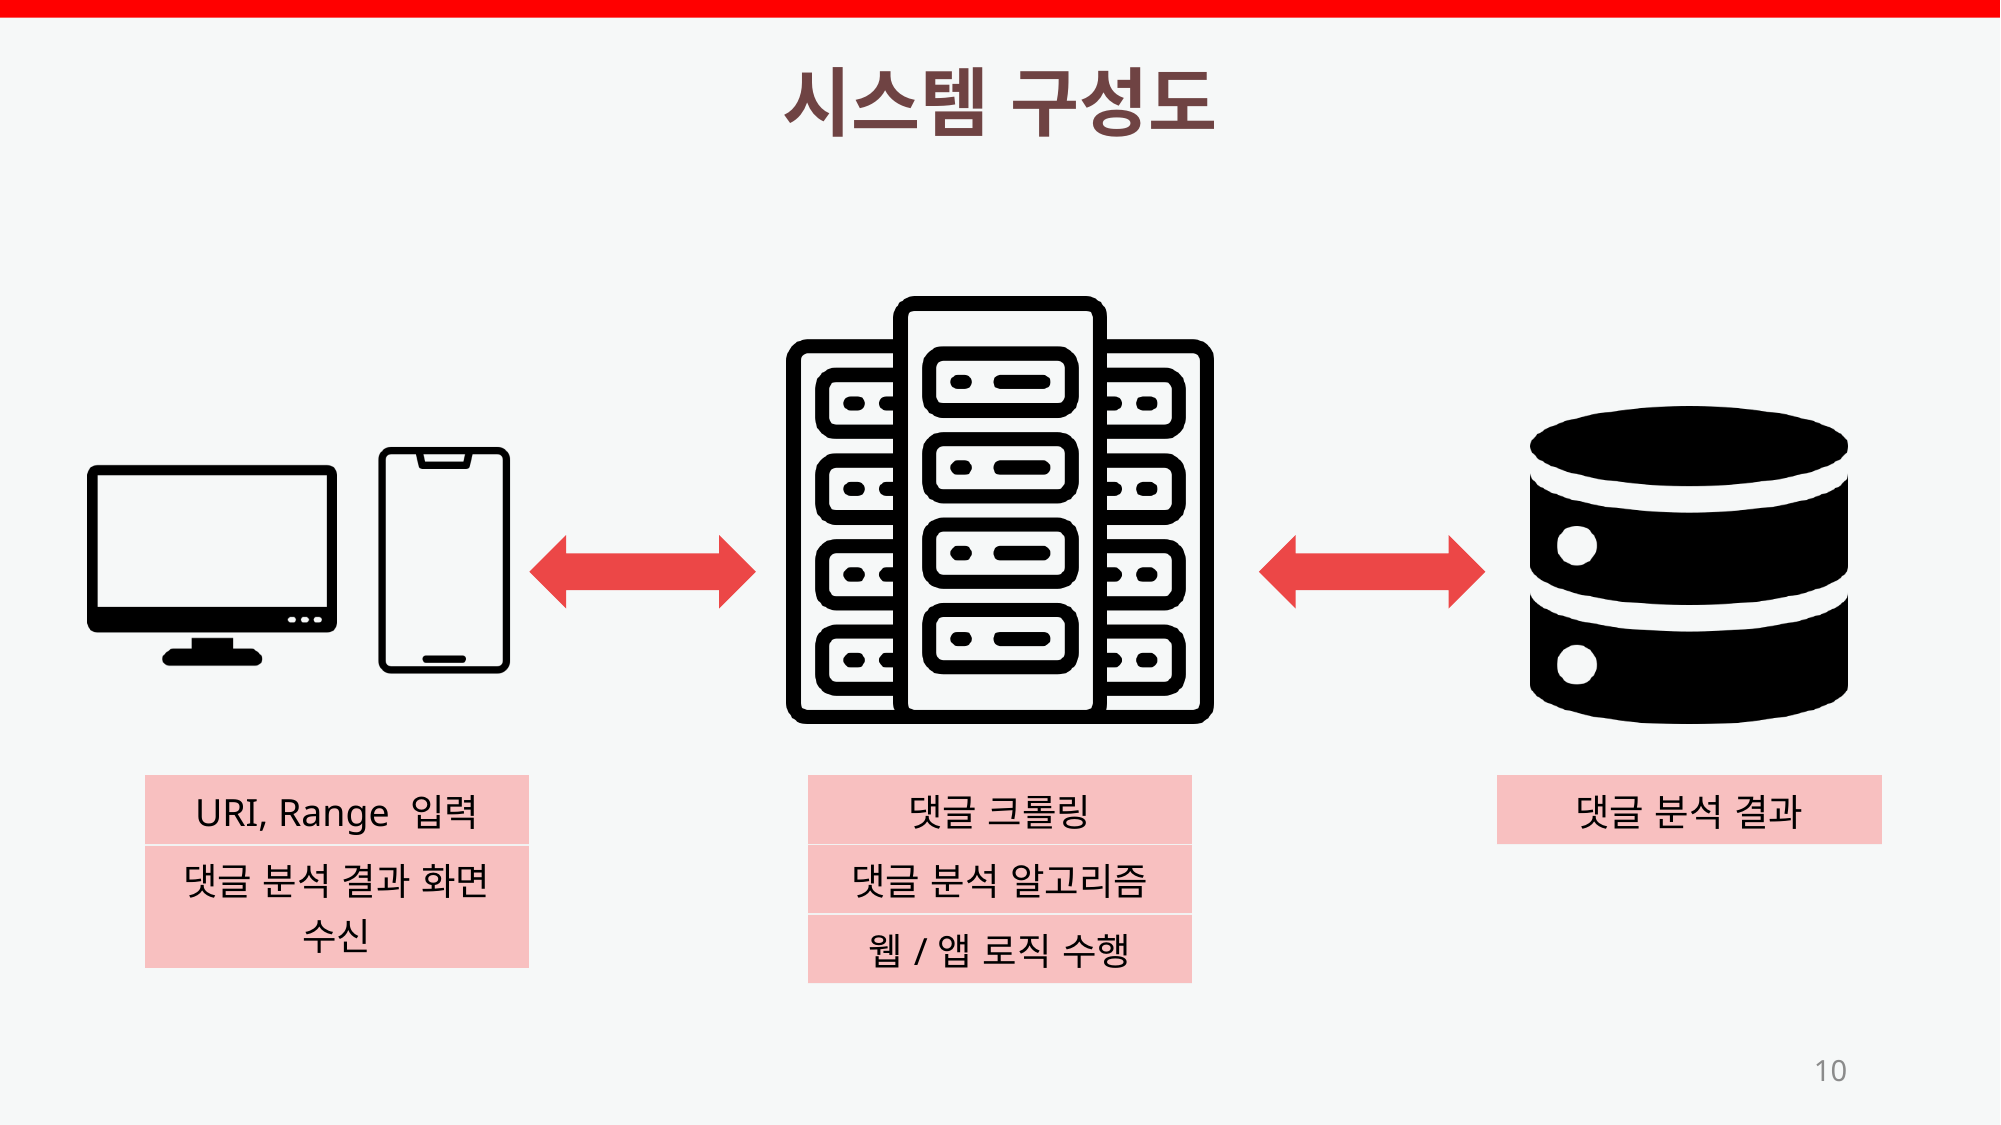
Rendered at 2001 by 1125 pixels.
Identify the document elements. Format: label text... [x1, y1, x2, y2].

table_header URI, Range 입력 [145, 775, 529, 844]
picture [1530, 406, 1848, 724]
table_cell 댓글 분석 알고리즘 [808, 845, 1192, 913]
text_box 시스템 구성도 [508, 3, 1492, 154]
slide_number 10 [1412, 1042, 1863, 1103]
text_box [1257, 532, 1487, 611]
table_cell 웹/앱 로직 수행 [808, 915, 1192, 983]
text_box [0, 0, 2000, 19]
table_cell 댓글 분석 결과 화면 수신 [145, 846, 529, 968]
text_box [561, 532, 758, 611]
picture [786, 296, 1214, 724]
table_header 댓글 크롤링 [808, 775, 1192, 844]
picture [87, 439, 561, 690]
table_header 댓글 분석 결과 [1497, 775, 1882, 844]
